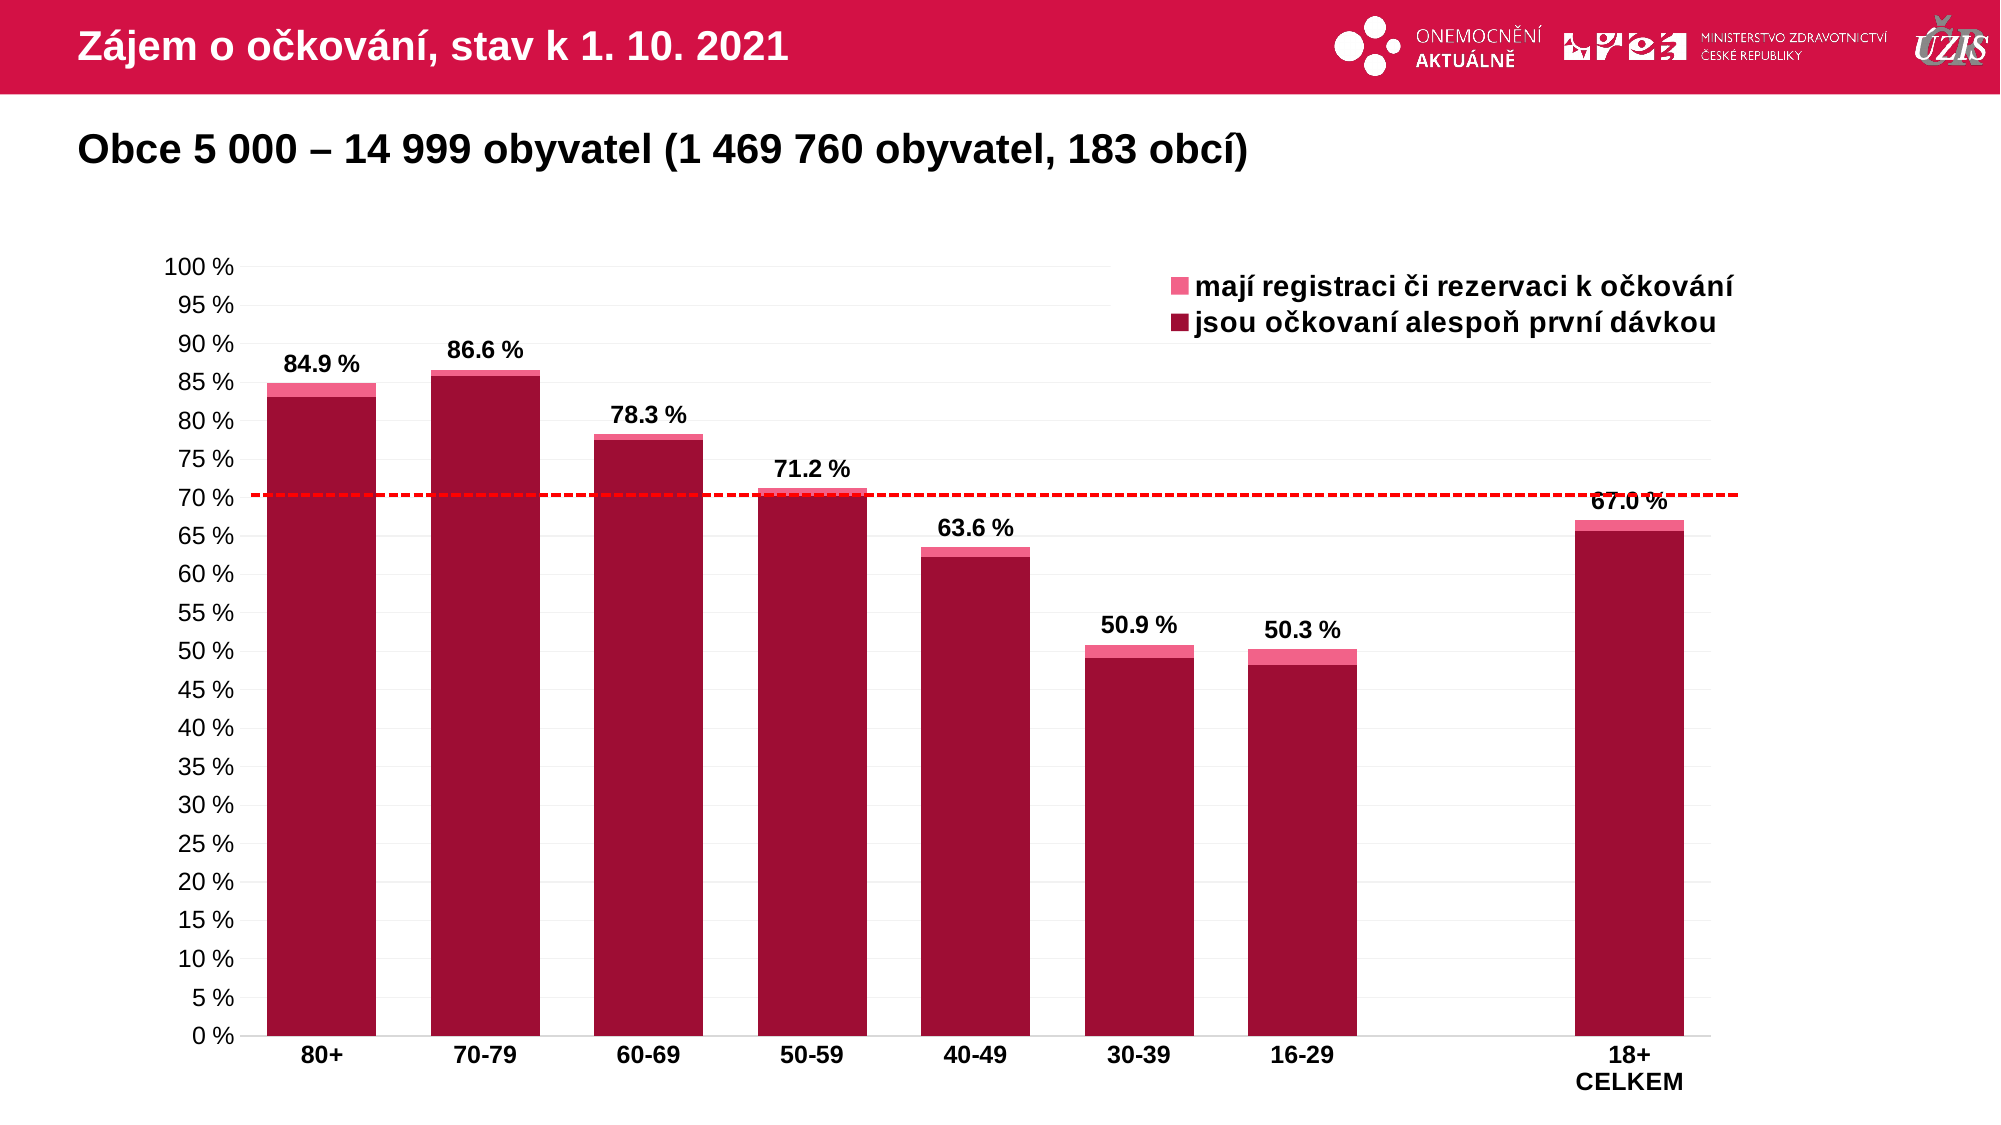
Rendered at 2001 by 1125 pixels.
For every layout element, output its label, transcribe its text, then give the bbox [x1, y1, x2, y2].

chart [163, 239, 1822, 1099]
picture [1915, 15, 1989, 66]
text_box Obce 5 000 – 14 999 obyvatel (1 469 760 obyvatel, 183 obcí) [62, 113, 1922, 179]
title Zájem o očkování, stav k 1. 10. 2021 [62, 0, 948, 95]
picture [1334, 16, 1542, 76]
picture [1563, 31, 1888, 60]
